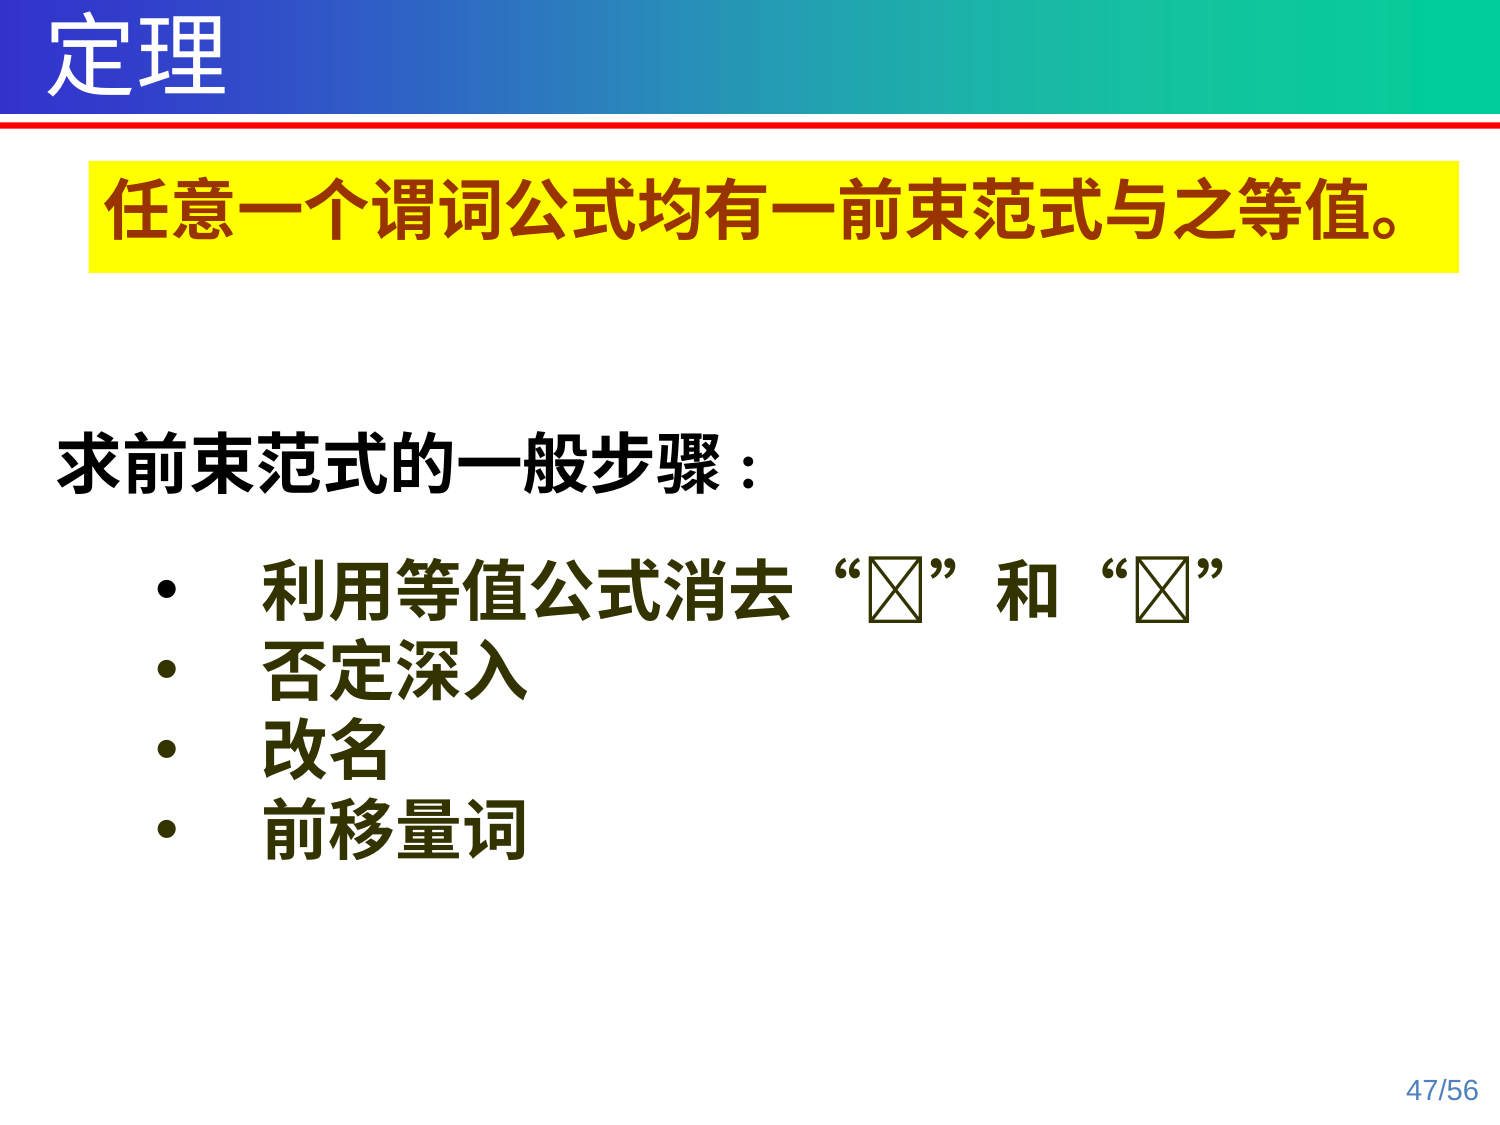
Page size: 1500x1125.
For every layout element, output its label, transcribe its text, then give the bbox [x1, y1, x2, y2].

text_box 求前束范式的一般步骤: [41, 408, 1392, 515]
text_box 利用等值公式消去“”和“” 否定深入 改名 前移量词 [140, 540, 1382, 876]
picture [0, 0, 1500, 114]
list 任意一个谓词公式均有一前束范式与之等值。 [88, 160, 1459, 273]
slide_number 47/56 [1143, 1063, 1495, 1125]
title 定理 [29, 0, 1380, 106]
